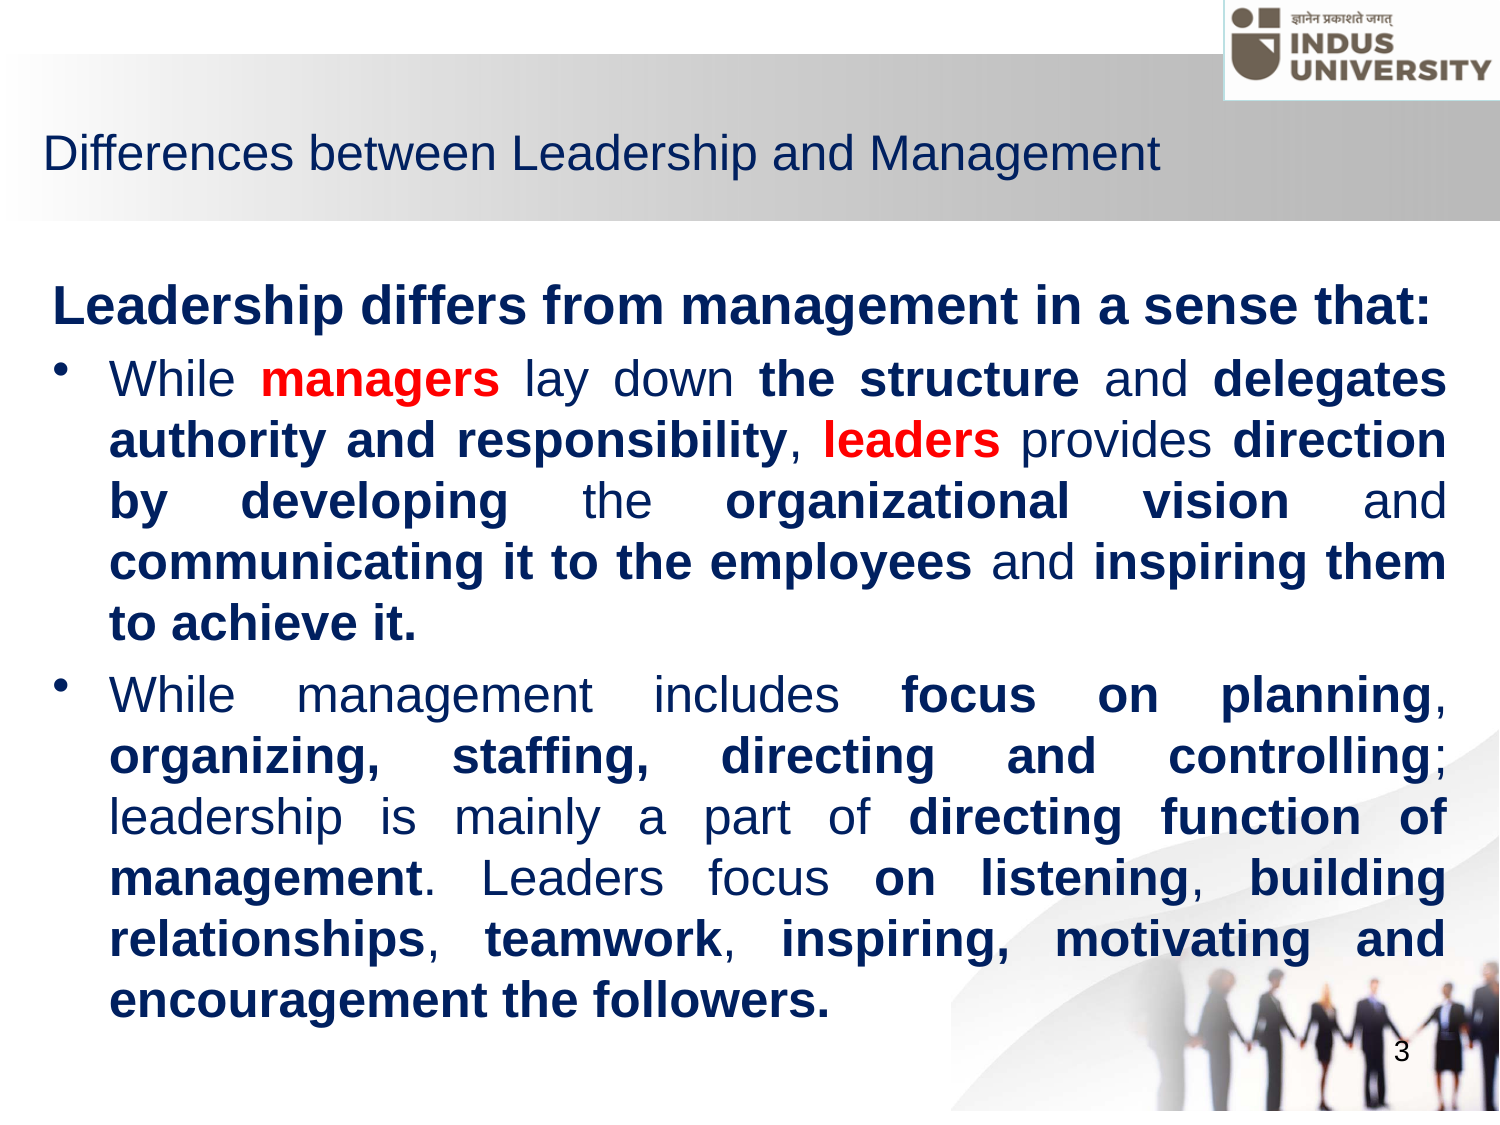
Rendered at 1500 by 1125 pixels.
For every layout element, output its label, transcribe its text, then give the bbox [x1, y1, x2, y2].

picture [1224, 0, 1500, 100]
title Differences between Leadership and Management [0, 99, 1500, 201]
list Leadership differs from management in a sense that: While managers lay down the structure and delegates authority and responsibility, leaders provides direction by developing the organizational vision and communicating it to the employees and inspiring them to achieve it. While management includes focus on planning, organizing, staffing, directing and controlling; leadership is mainly a part of directing function of management. Leaders focus on listening, building relationships, teamwork, inspiring, motivating and encouragement the followers. [37, 261, 1463, 1088]
slide_number 3 [1074, 1024, 1425, 1103]
picture [951, 728, 1499, 1111]
